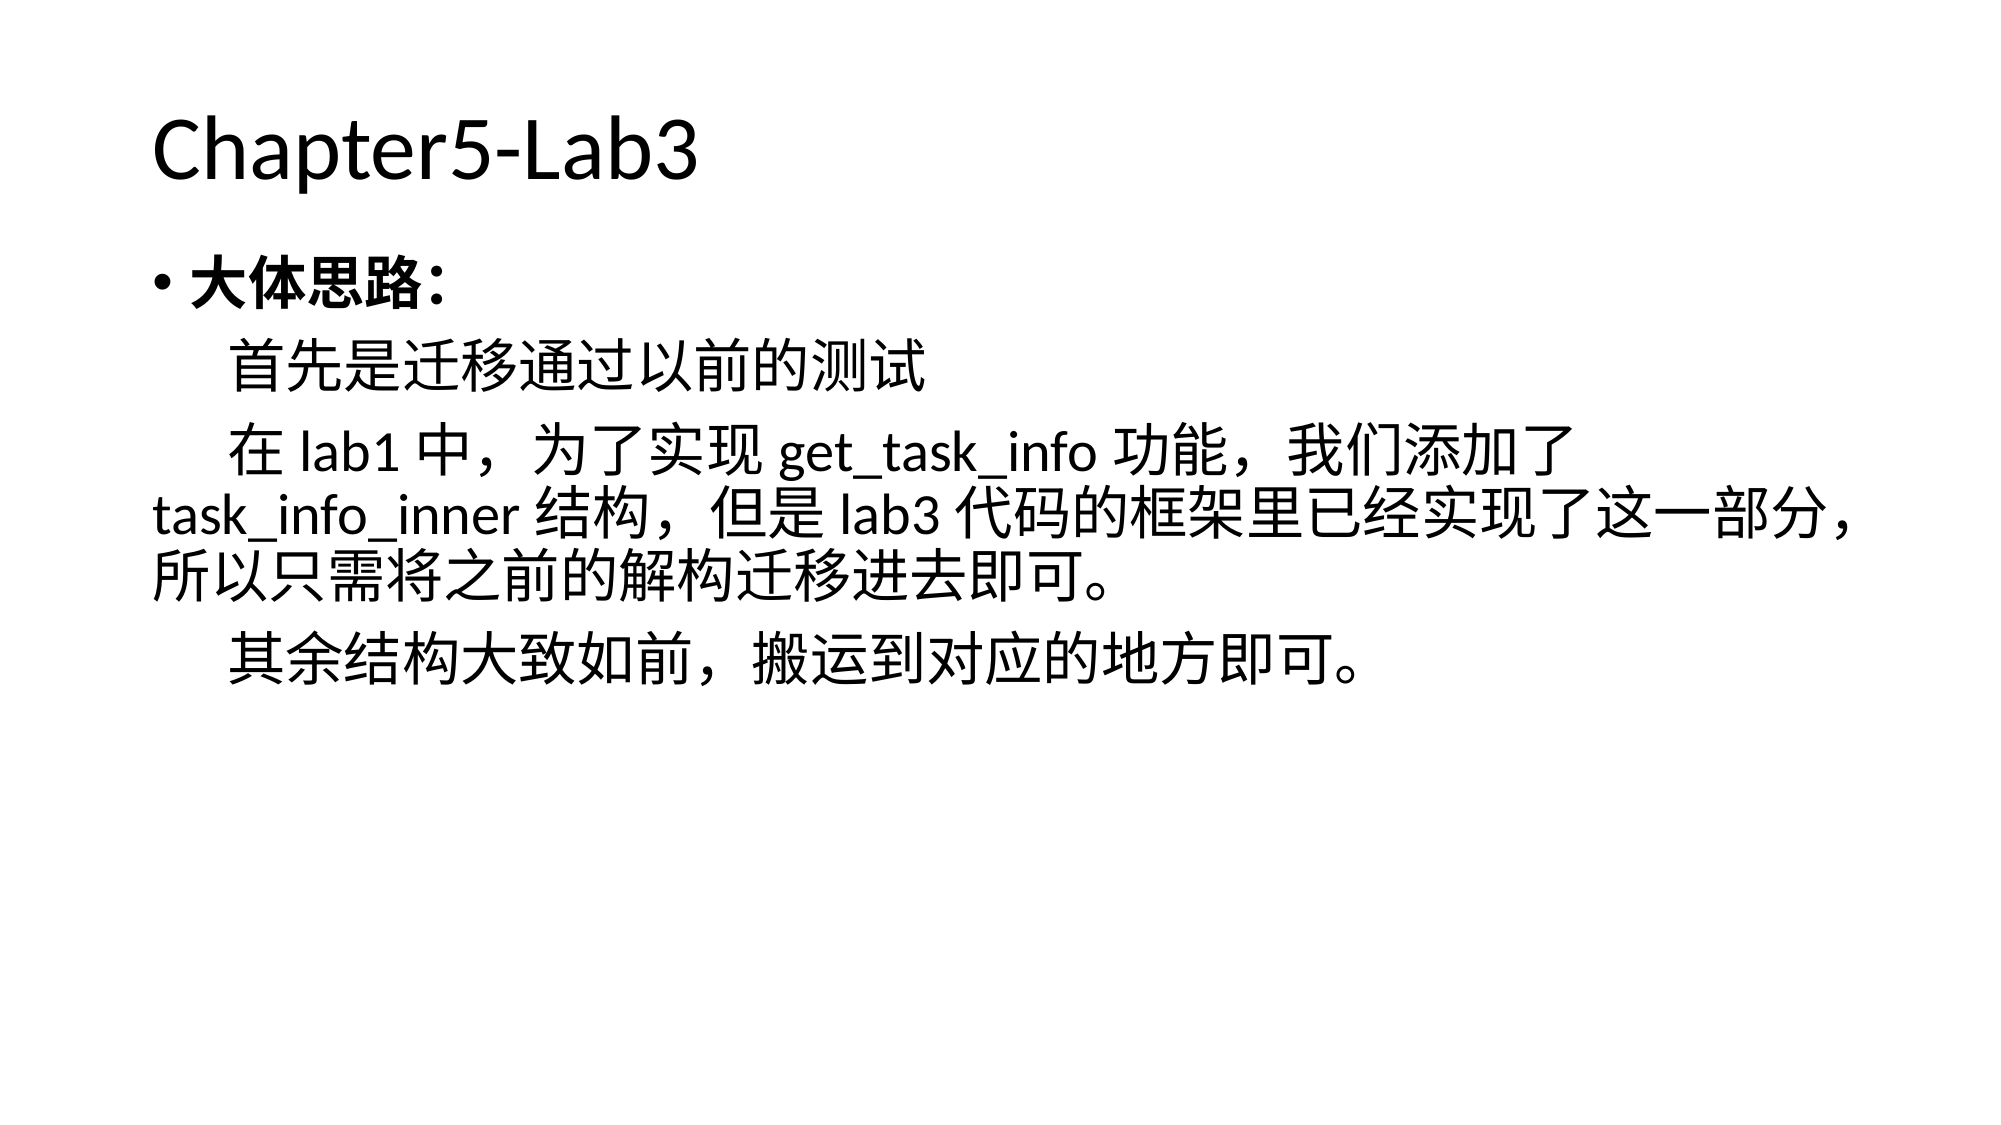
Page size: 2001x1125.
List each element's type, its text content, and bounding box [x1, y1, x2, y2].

list 大体思路： 首先是迁移通过以前的测试 在lab1中，为了实现get_task_info功能，我们添加了task_info_inner结构，但是lab3代码的框架里已经实现了这一部分，所以只需将之前的解构迁移进去即可。 其余结构大致如前，搬运到对应的地方即可。 [137, 246, 1896, 868]
title Chapter5-Lab3 [137, 40, 1863, 246]
